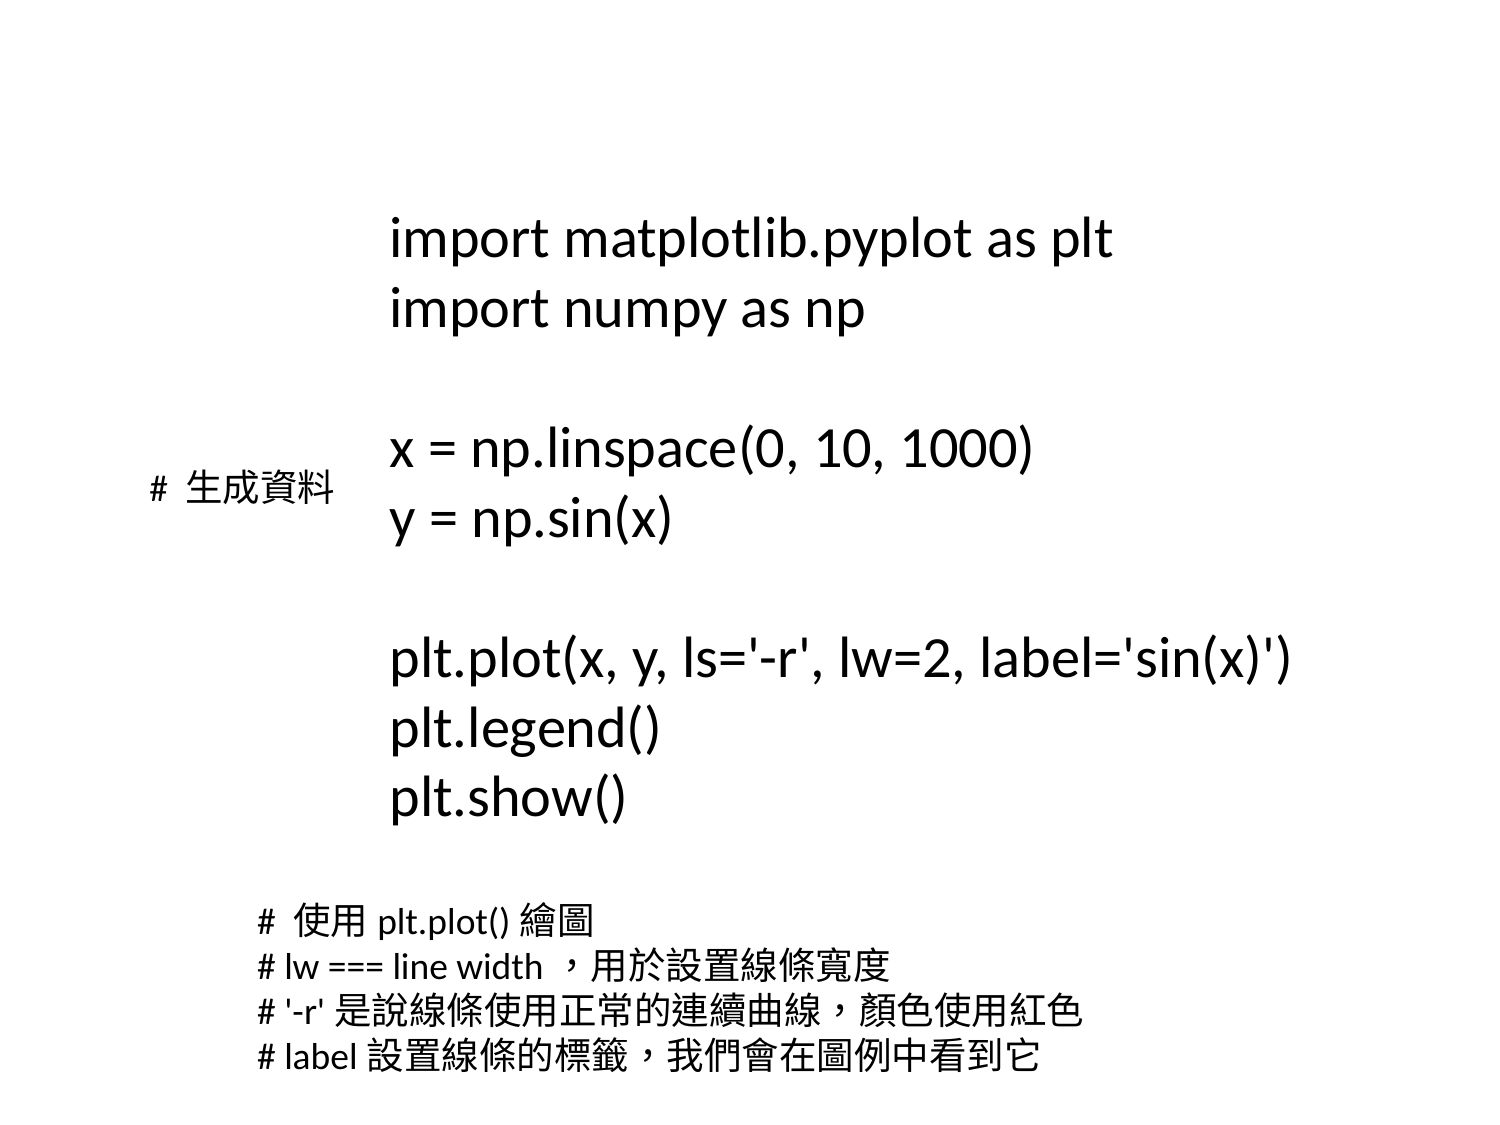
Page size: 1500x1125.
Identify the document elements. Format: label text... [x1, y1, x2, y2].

text_box # 生成資料 [134, 456, 351, 517]
text_box # 使用plt.plot()繪圖 # lw === line width，用於設置線條寬度 # '-r'是說線條使用正常的連續曲線，顏色使用紅色 # label設置線條的標籤，我們會在圖例中看到它 [242, 889, 1214, 1084]
text_box import matplotlib.pyplot as plt import numpy as np x = np.linspace(0, 10, 1000) y = np.sin(x) plt.plot(x, y, ls='-r', lw=2, label='sin(x)') plt.legend() plt.show() [374, 191, 1397, 836]
